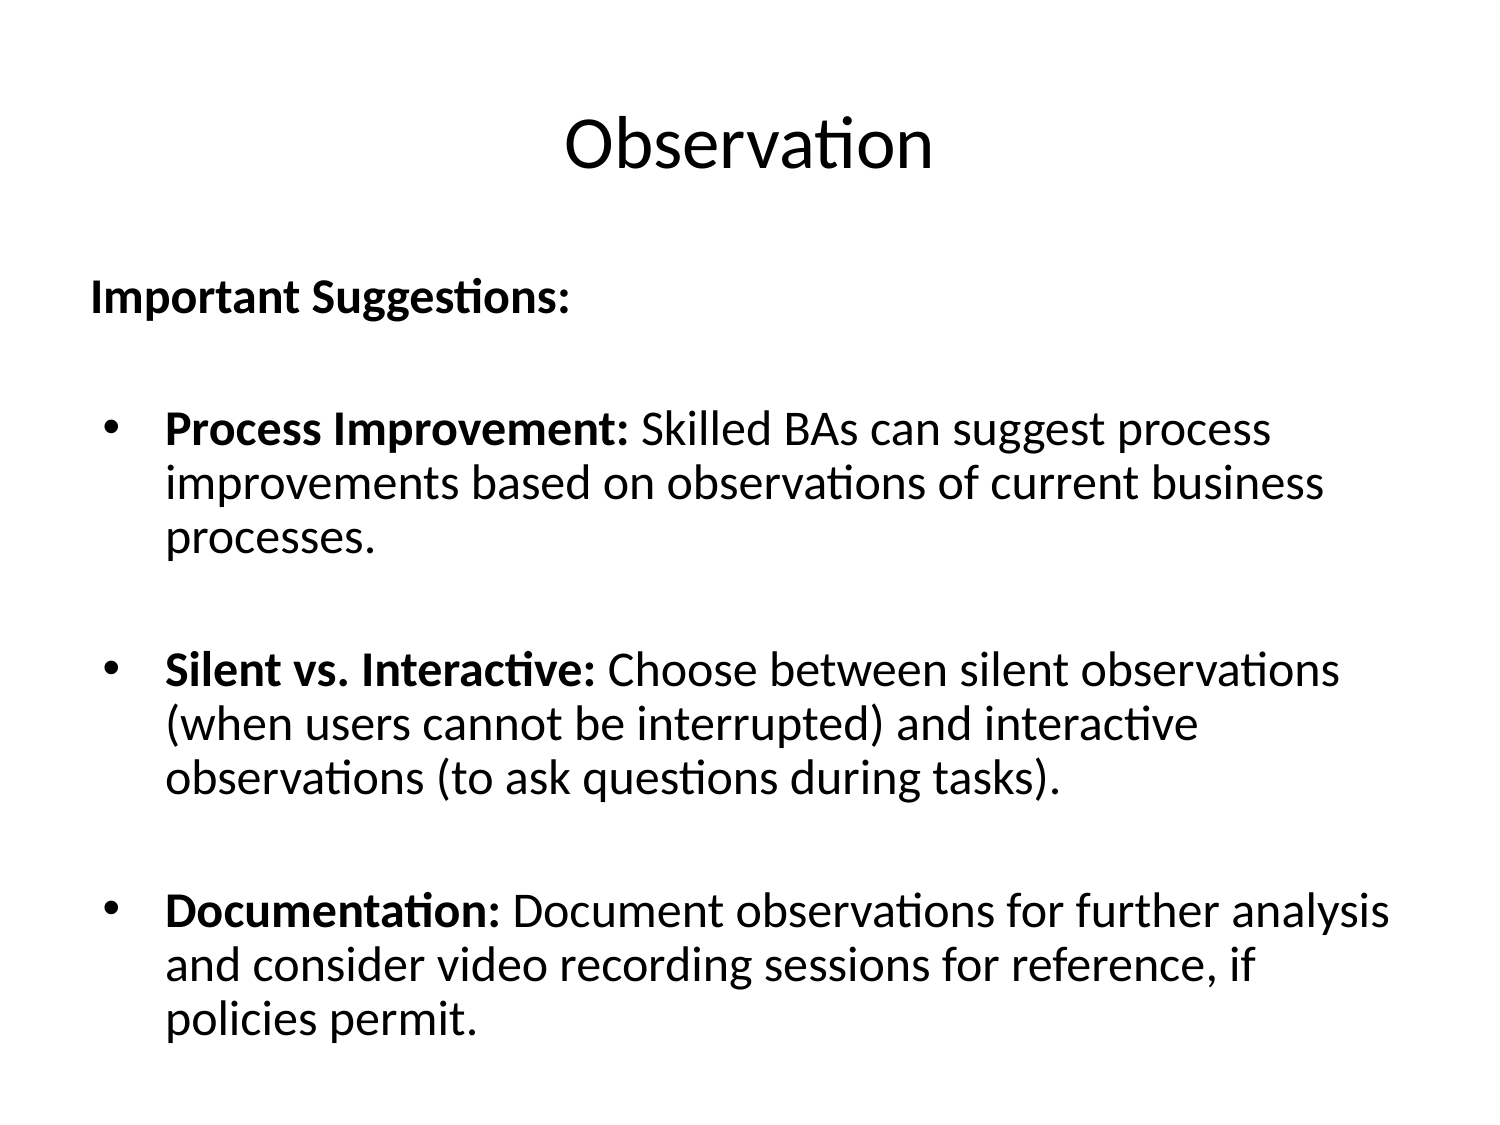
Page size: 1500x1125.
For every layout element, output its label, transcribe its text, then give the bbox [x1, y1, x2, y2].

list Important Suggestions: Process Improvement: Skilled BAs can suggest process improvements based on observations of current business processes. Silent vs. Interactive: Choose between silent observations (when users cannot be interrupted) and interactive observations (to ask questions during tasks). Documentation: Document observations for further analysis and consider video recording sessions for reference, if policies permit. [75, 262, 1425, 1005]
title Observation [75, 45, 1425, 233]
